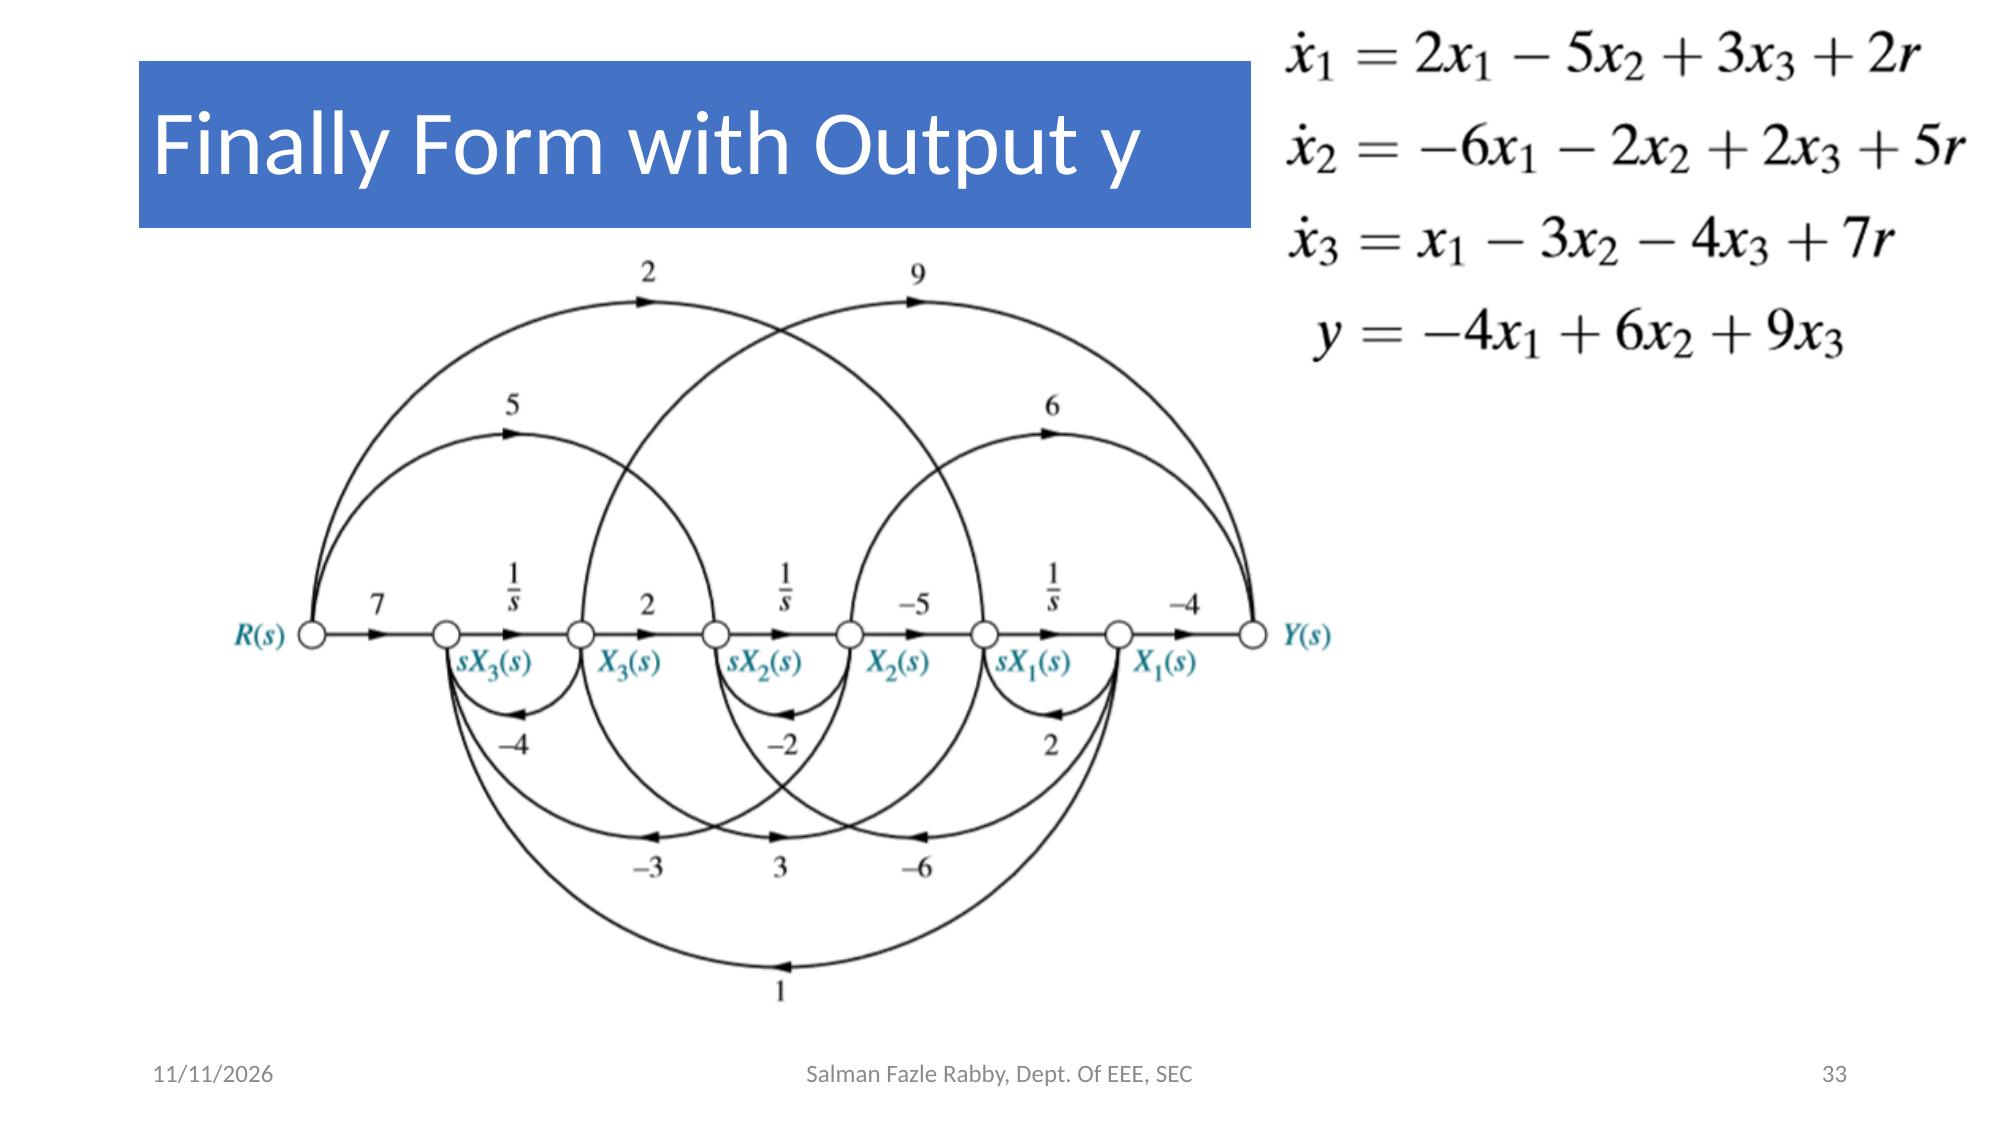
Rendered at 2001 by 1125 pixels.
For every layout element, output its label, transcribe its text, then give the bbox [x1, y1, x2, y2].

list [202, 244, 1360, 1016]
slide_number 33 [1412, 1042, 1863, 1103]
picture [1250, 0, 2000, 382]
title Finally Form with Output y [136, 58, 1250, 232]
footer Salman Fazle Rabby, Dept. Of EEE, SEC [662, 1042, 1338, 1103]
slide_number 16-Oct-19 [137, 1042, 588, 1103]
